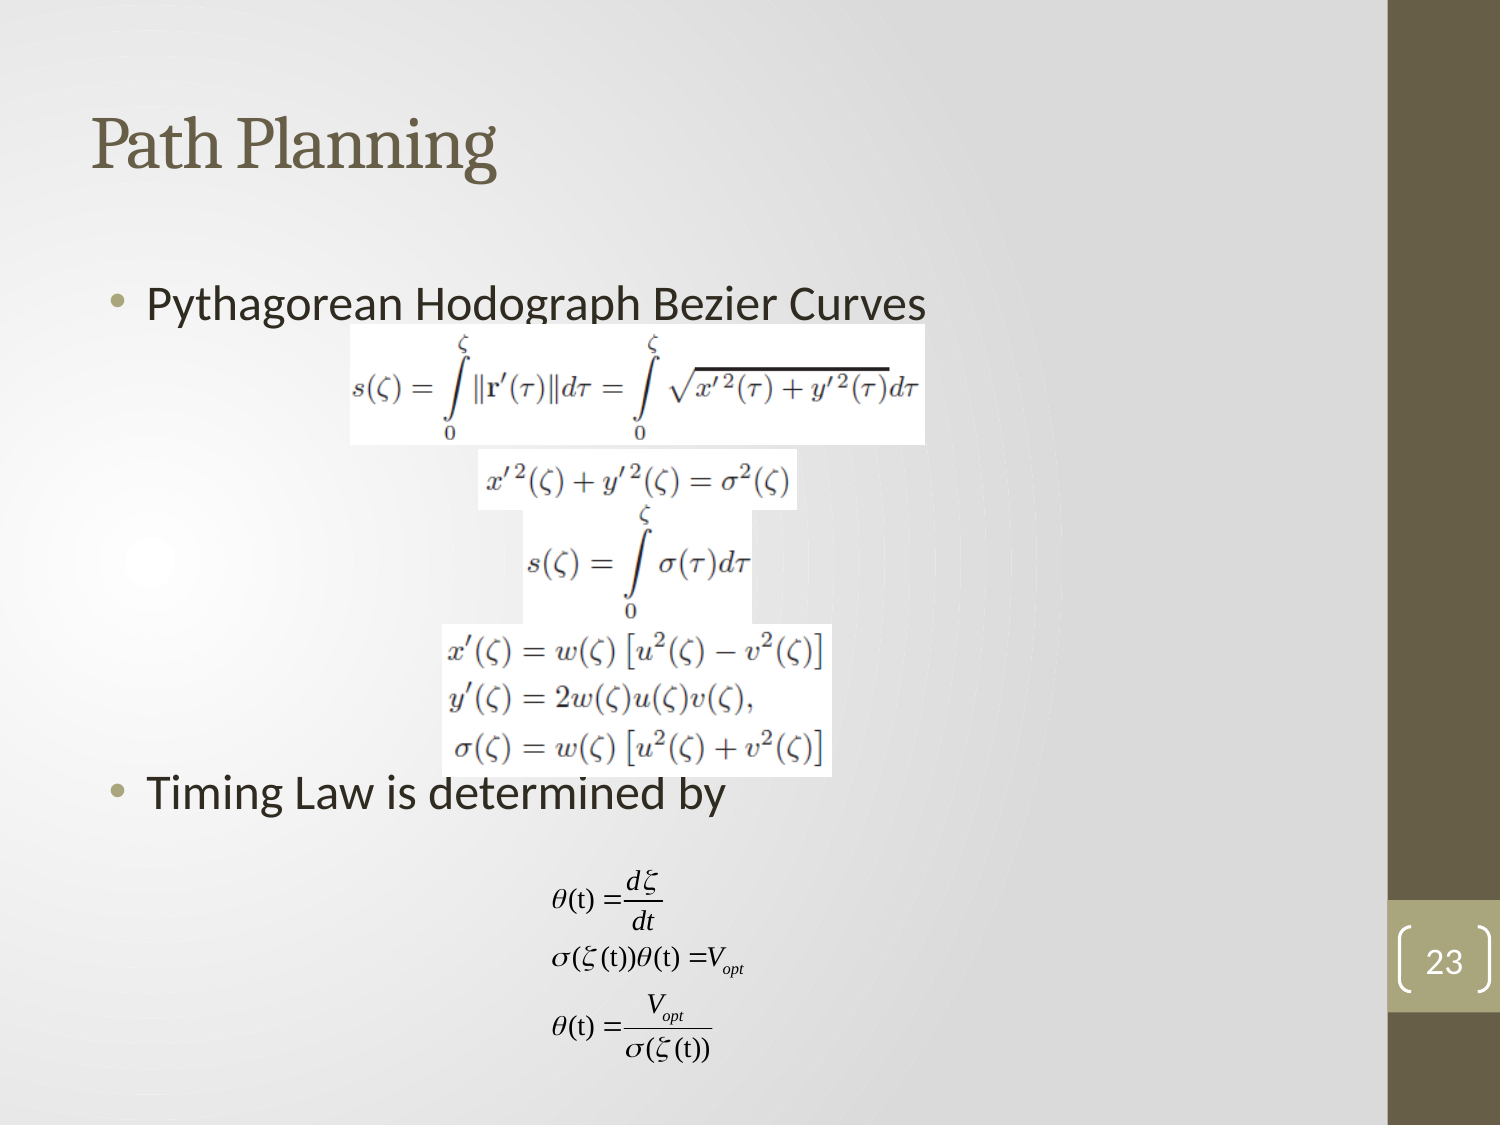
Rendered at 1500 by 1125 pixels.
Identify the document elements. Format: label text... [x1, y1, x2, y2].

picture [349, 324, 926, 446]
title Path Planning [75, 45, 1325, 233]
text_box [547, 861, 753, 1070]
picture [442, 449, 833, 778]
slide_number 23 [1397, 925, 1492, 994]
list Pythagorean Hodograph Bezier Curves Timing Law is determined by [75, 262, 1325, 1050]
